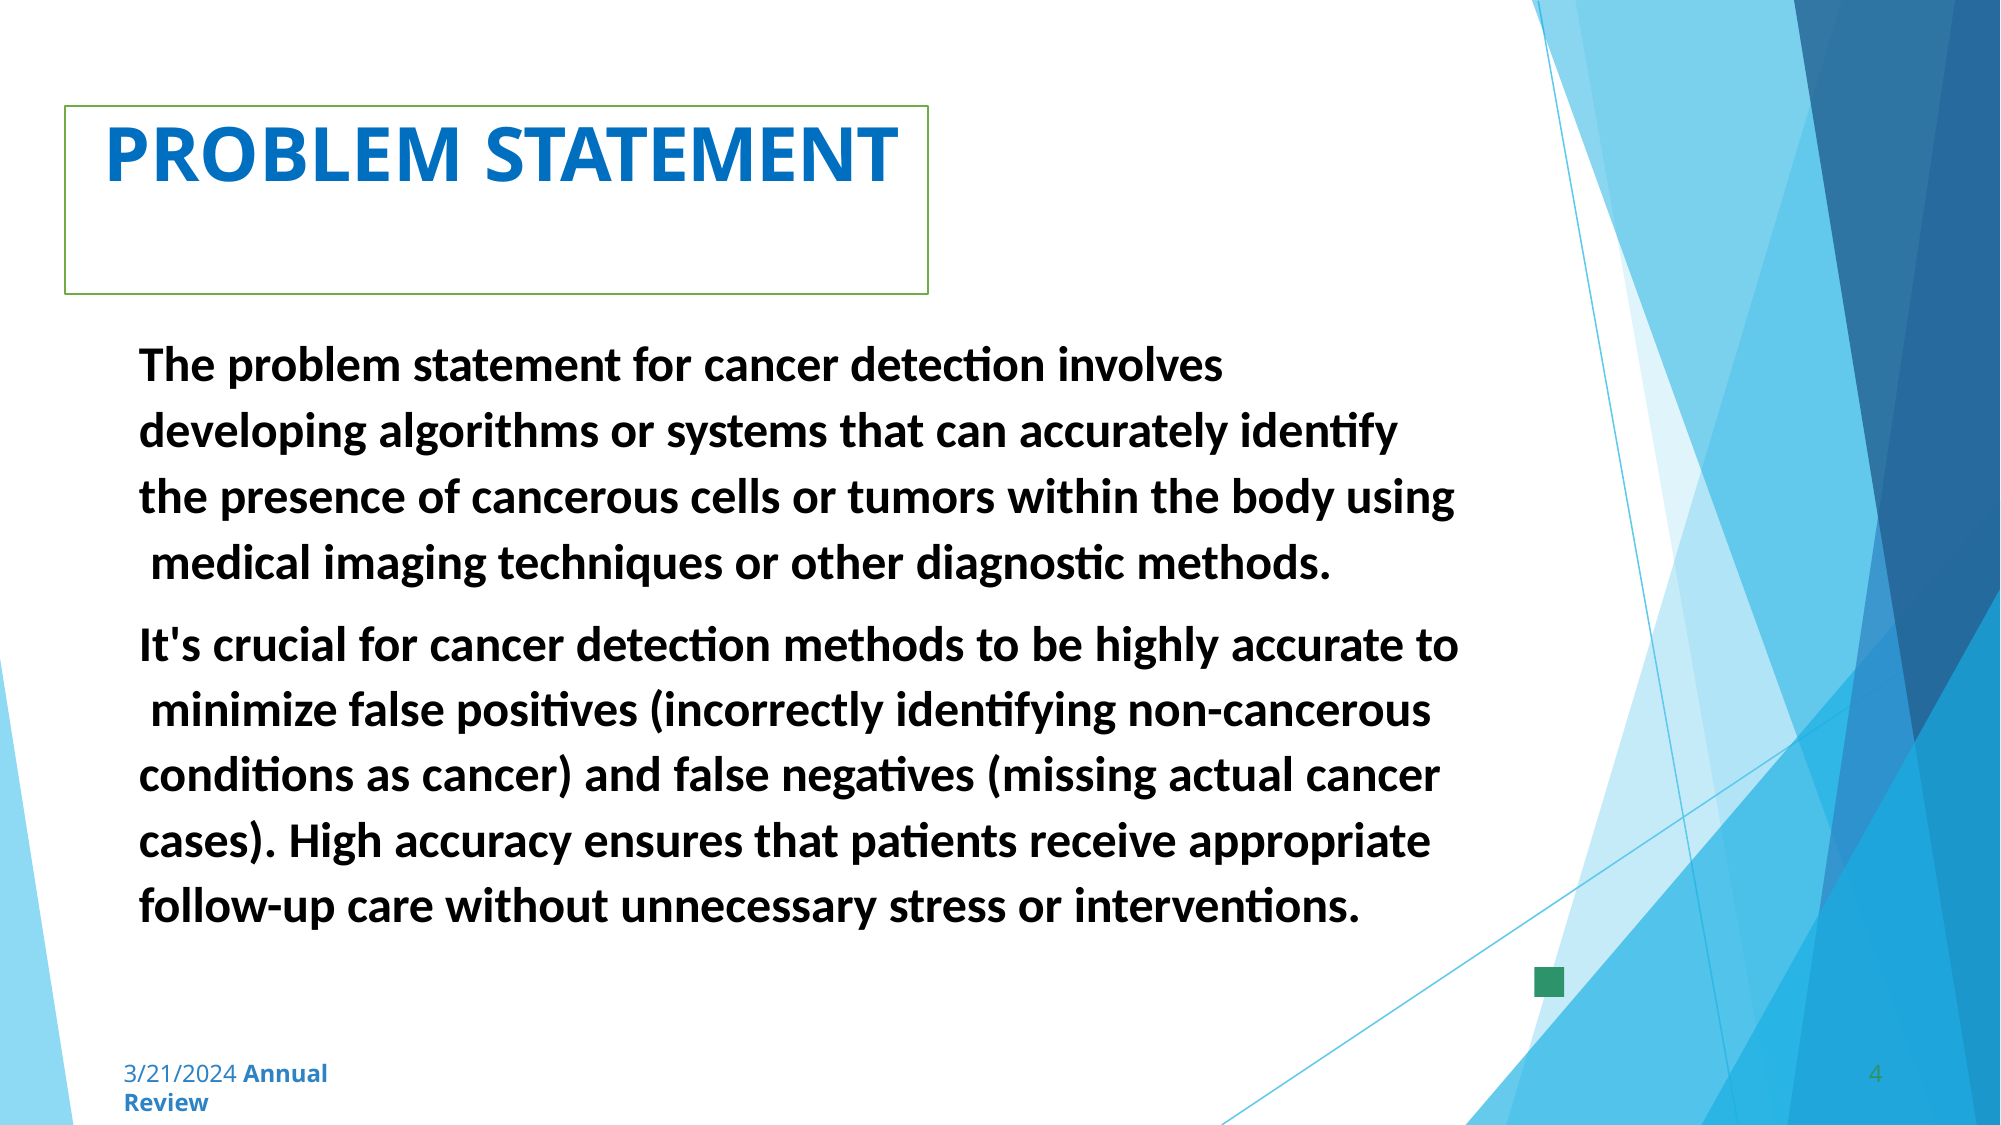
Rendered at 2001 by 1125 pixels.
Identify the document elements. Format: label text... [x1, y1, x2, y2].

text_box The problem statement for cancer detection involves developing algorithms or systems that can accurately identify the presence of cancerous cells or tumors within the body using medical imaging techniques or other diagnostic methods. It's crucial for cancer detection methods to be highly accurate to minimize false positives (incorrectly identifying non-cancerous conditions as cancer) and false negatives (missing actual cancer cases). High accuracy ensures that patients receive appropriate follow-up care without unnecessary stress or interventions. [136, 324, 1469, 933]
text_box 4 [1866, 1056, 1884, 1088]
title PROBLEM STATEMENT [64, 106, 929, 295]
text_box [1534, 967, 1565, 997]
text_box 3/21/2024 Annual Review [121, 1056, 412, 1117]
